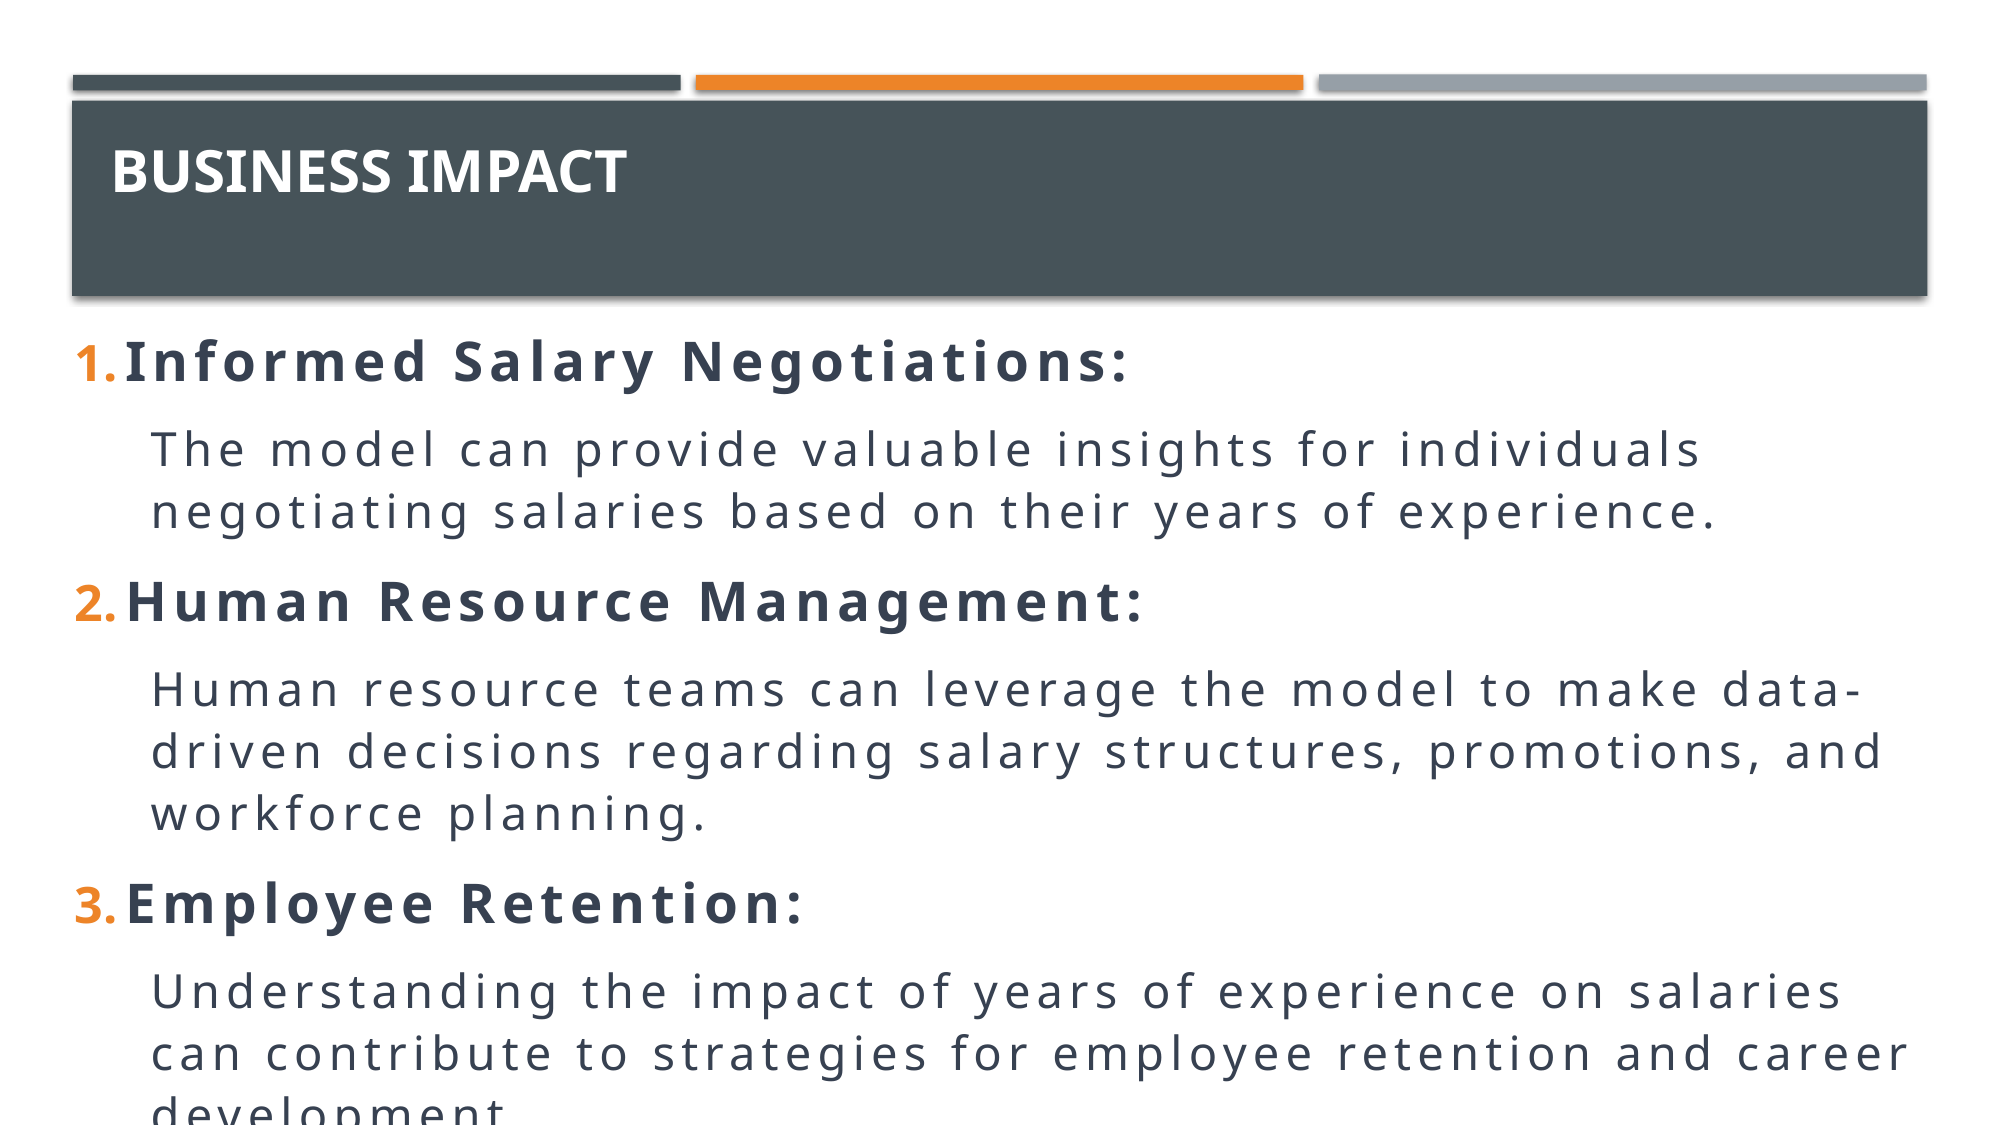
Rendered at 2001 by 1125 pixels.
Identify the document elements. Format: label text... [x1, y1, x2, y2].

title Business Impact [95, 115, 1905, 282]
list Informed Salary Negotiations: The model can provide valuable insights for individuals negotiating salaries based on their years of experience. Human Resource Management: Human resource teams can leverage the model to make data-driven decisions regarding salary structures, promotions, and workforce planning. Employee Retention: Understanding the impact of years of experience on salaries can contribute to strategies for employee retention and career development. [59, 313, 1941, 1125]
